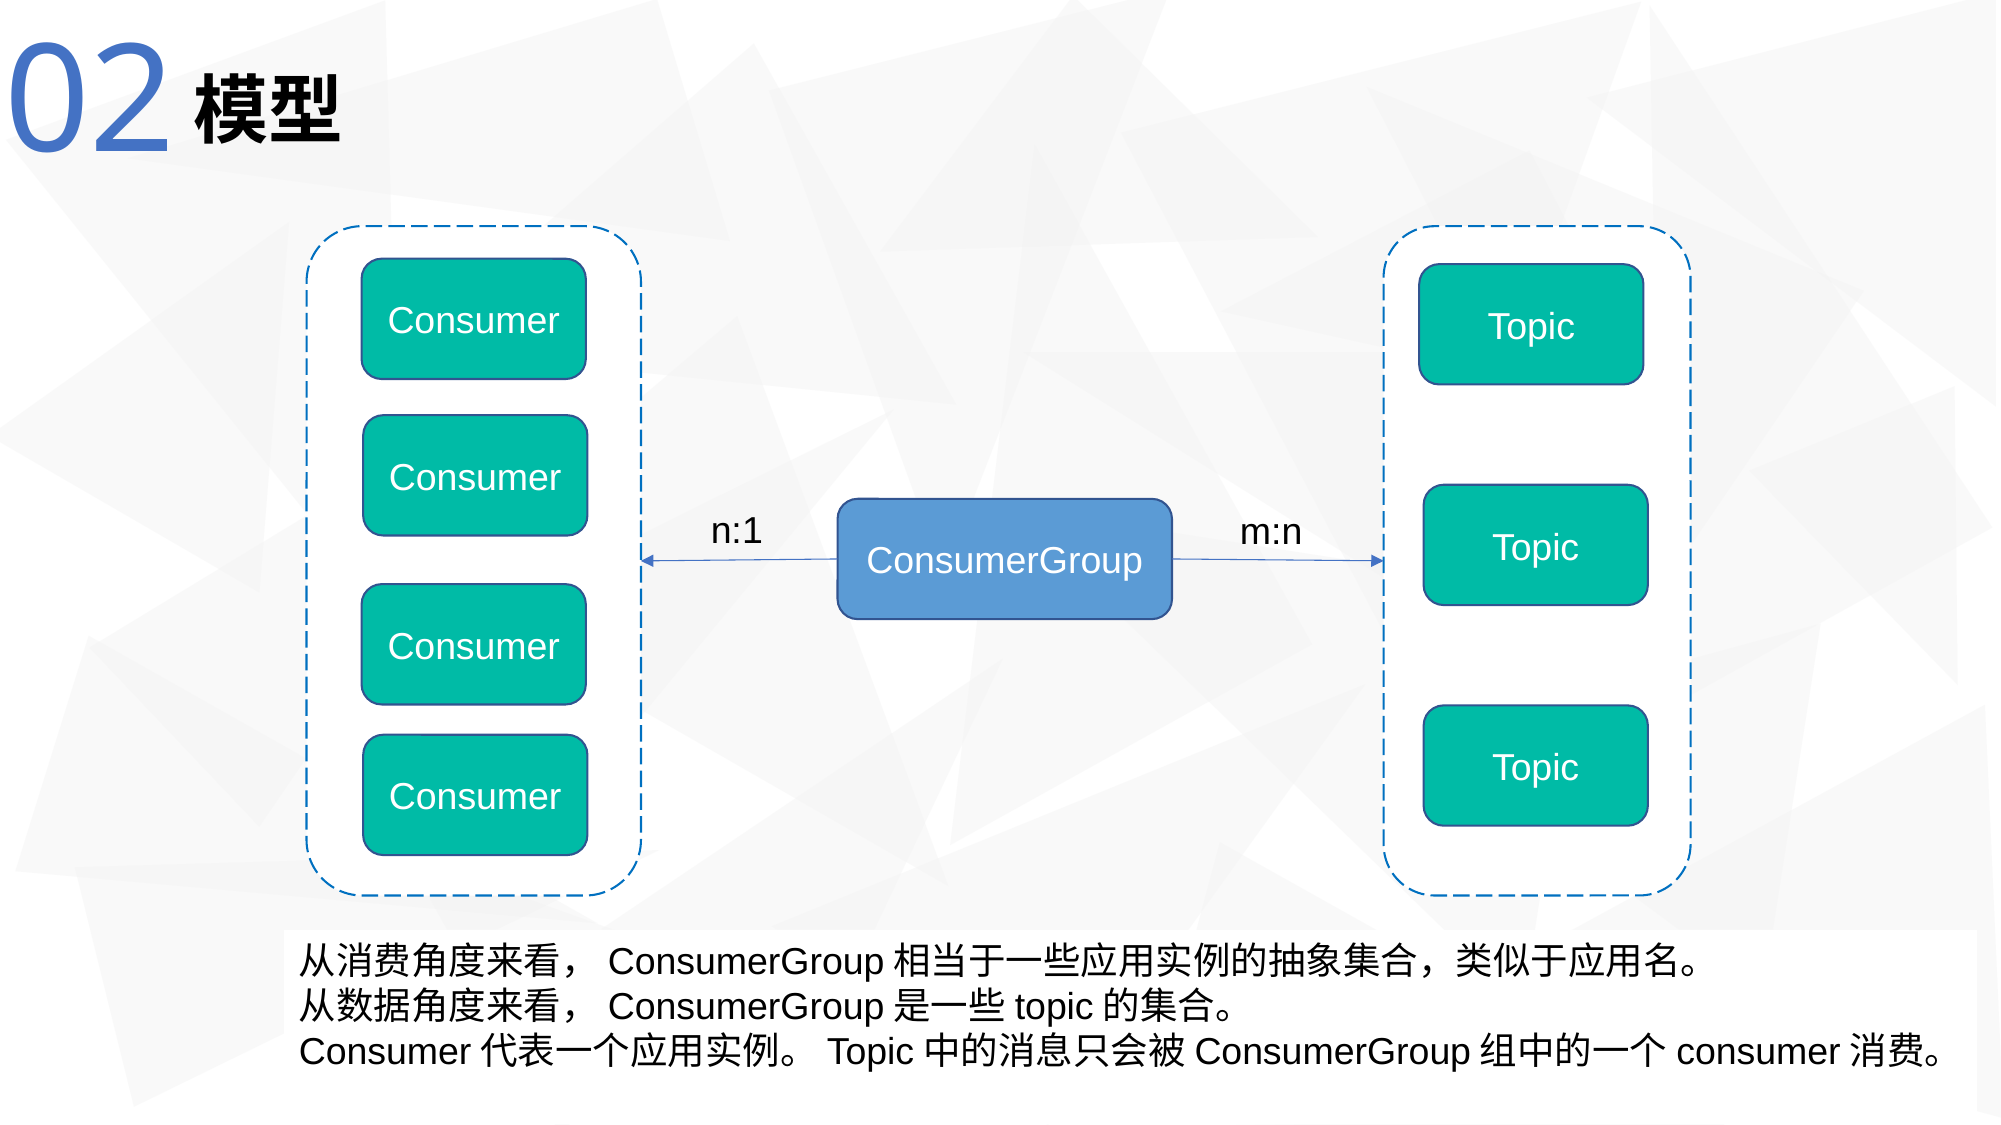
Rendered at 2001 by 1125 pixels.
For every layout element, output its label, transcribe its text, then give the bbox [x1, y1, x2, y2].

text_box 02 [0, 1, 180, 182]
text_box m:n [1225, 499, 1331, 558]
text_box Topic [1422, 704, 1649, 827]
text_box [305, 225, 643, 897]
text_box Consumer [362, 733, 589, 857]
text_box Consumer [362, 414, 589, 537]
text_box 从消费角度来看，ConsumerGroup相当于一些应用实例的抽象集合，类似于应用名。 从数据角度来看，ConsumerGroup是一些topic的集合。 Consumer代表一个应用实例。Topic中的消息只会被ConsumerGroup组中的一个consumer消费。 [284, 929, 1977, 1125]
text_box 模型 [193, 54, 711, 174]
text_box Consumer [360, 583, 587, 706]
text_box Topic [1418, 263, 1645, 386]
text_box Topic [1422, 483, 1649, 607]
text_box ConsumerGroup [836, 497, 1174, 621]
text_box n:1 [696, 498, 789, 558]
text_box [1382, 225, 1692, 897]
text_box Consumer [360, 257, 587, 381]
